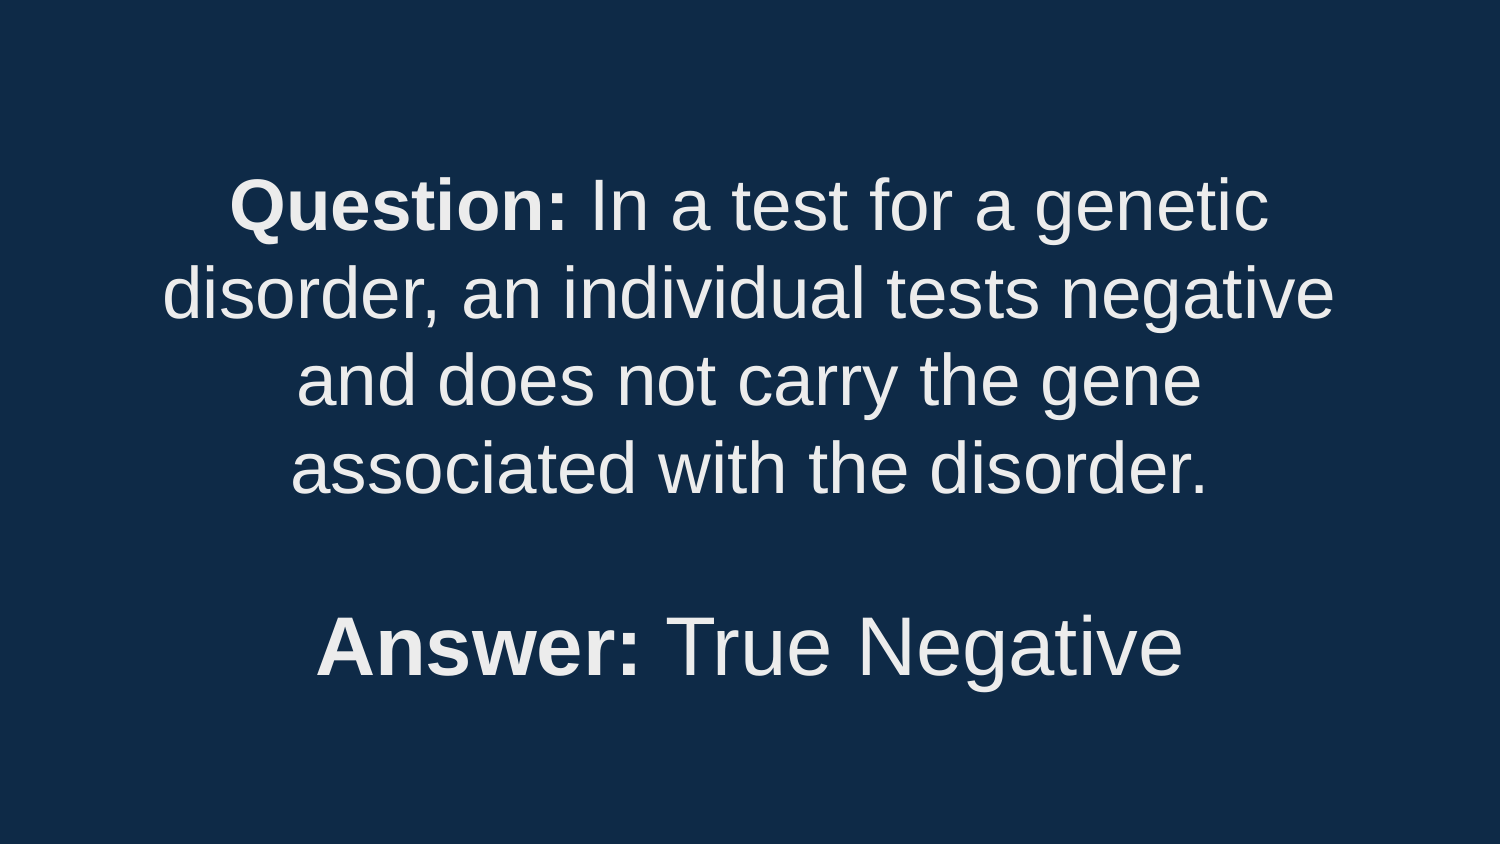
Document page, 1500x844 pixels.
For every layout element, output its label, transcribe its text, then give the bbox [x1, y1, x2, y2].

text_box Answer: True Negative [130, 577, 1370, 755]
title Question: In a test for a genetic disorder, an individual tests negative and does not carry the gene associated with the disorder. [130, 142, 1370, 452]
